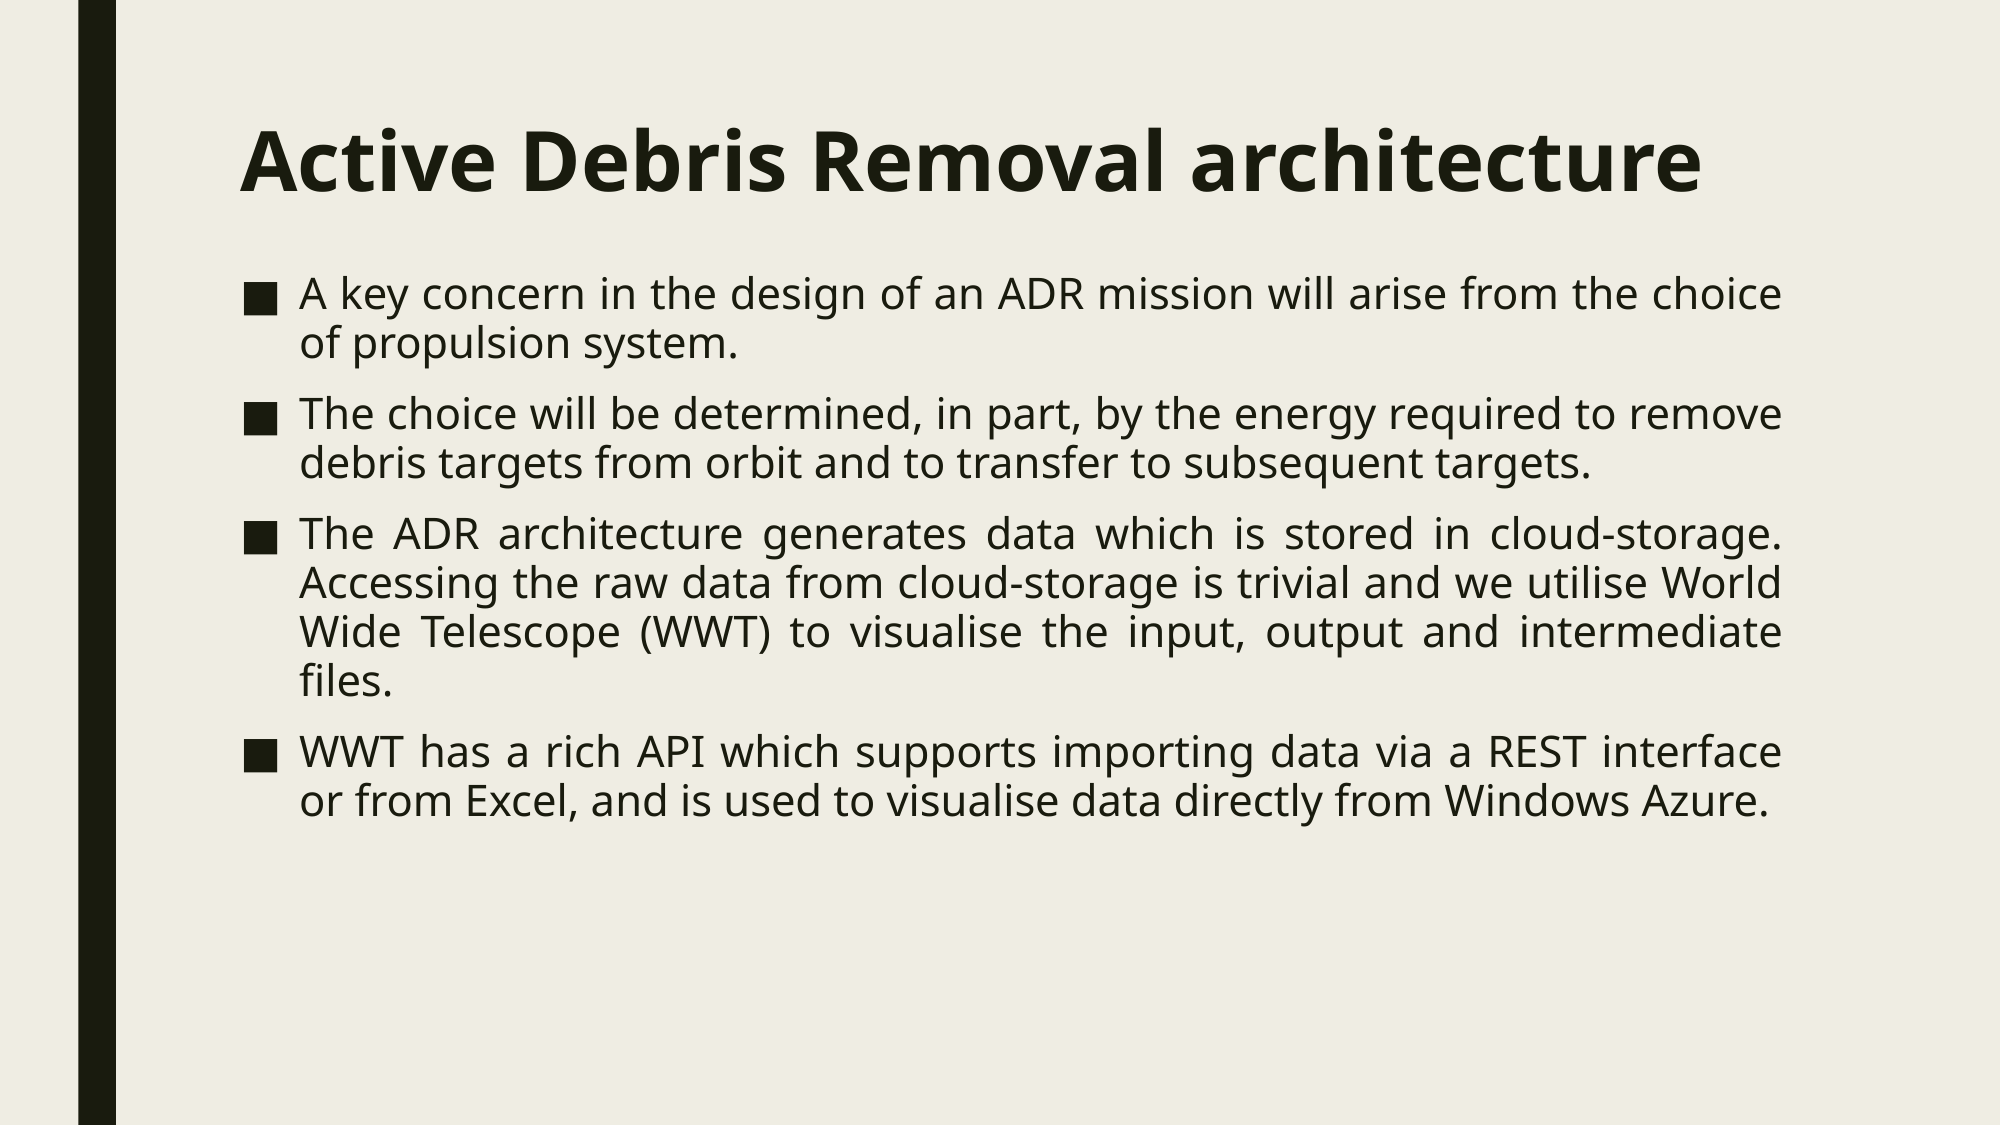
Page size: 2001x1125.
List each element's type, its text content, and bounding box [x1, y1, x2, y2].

list A key concern in the design of an ADR mission will arise from the choice of propulsion system. The choice will be determined, in part, by the energy required to remove debris targets from orbit and to transfer to subsequent targets. The ADR architecture generates data which is stored in cloud-storage. Accessing the raw data from cloud-storage is trivial and we utilise World Wide Telescope (WWT) to visualise the input, output and intermediate files. WWT has a rich API which supports importing data via a REST interface or from Excel, and is used to visualise data directly from Windows Azure. [225, 263, 1800, 851]
title Active Debris Removal architecture [225, 112, 1800, 263]
